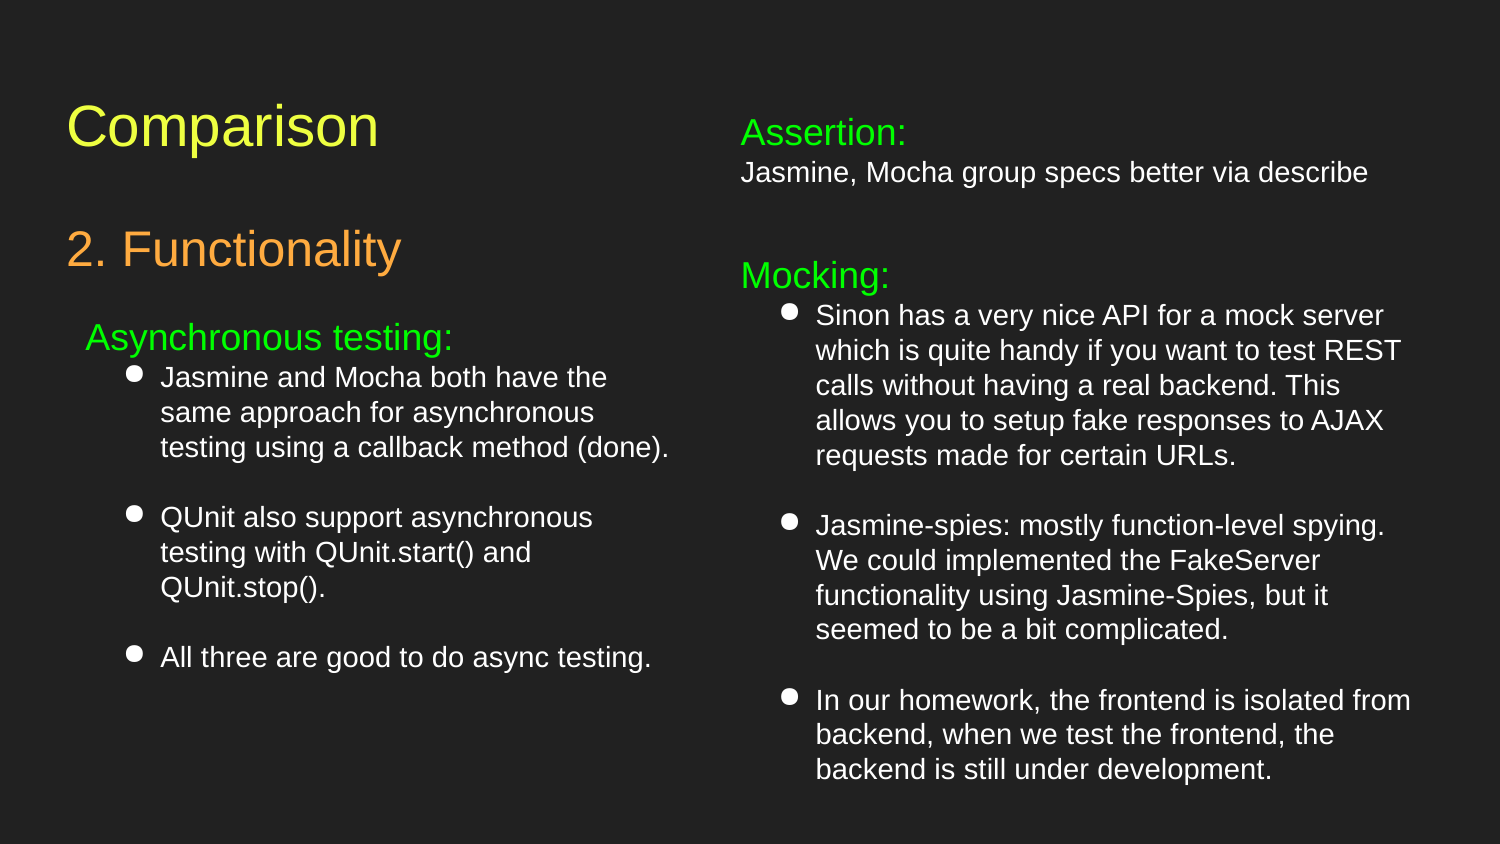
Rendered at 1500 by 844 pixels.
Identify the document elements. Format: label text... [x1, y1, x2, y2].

list 2. Functionality [51, 192, 1029, 287]
title Comparison [51, 72, 1449, 167]
text_box Mocking: Sinon has a very nice API for a mock server which is quite handy if you want to test REST calls without having a real backend. This allows you to setup fake responses to AJAX requests made for certain URLs. Jasmine-spies: mostly function-level spying. We could implemented the FakeServer functionality using Jasmine-Spies, but it seemed to be a bit complicated. In our homework, the frontend is isolated from backend, when we test the frontend, the backend is still under development. [725, 236, 1444, 804]
text_box Asynchronous testing: Jasmine and Mocha both have the same approach for asynchronous testing using a callback method (done). QUnit also support asynchronous testing with QUnit.start() and QUnit.stop(). All three are good to do async testing. [70, 298, 703, 701]
text_box Assertion: Jasmine, Mocha group specs better via describe [725, 93, 1391, 205]
